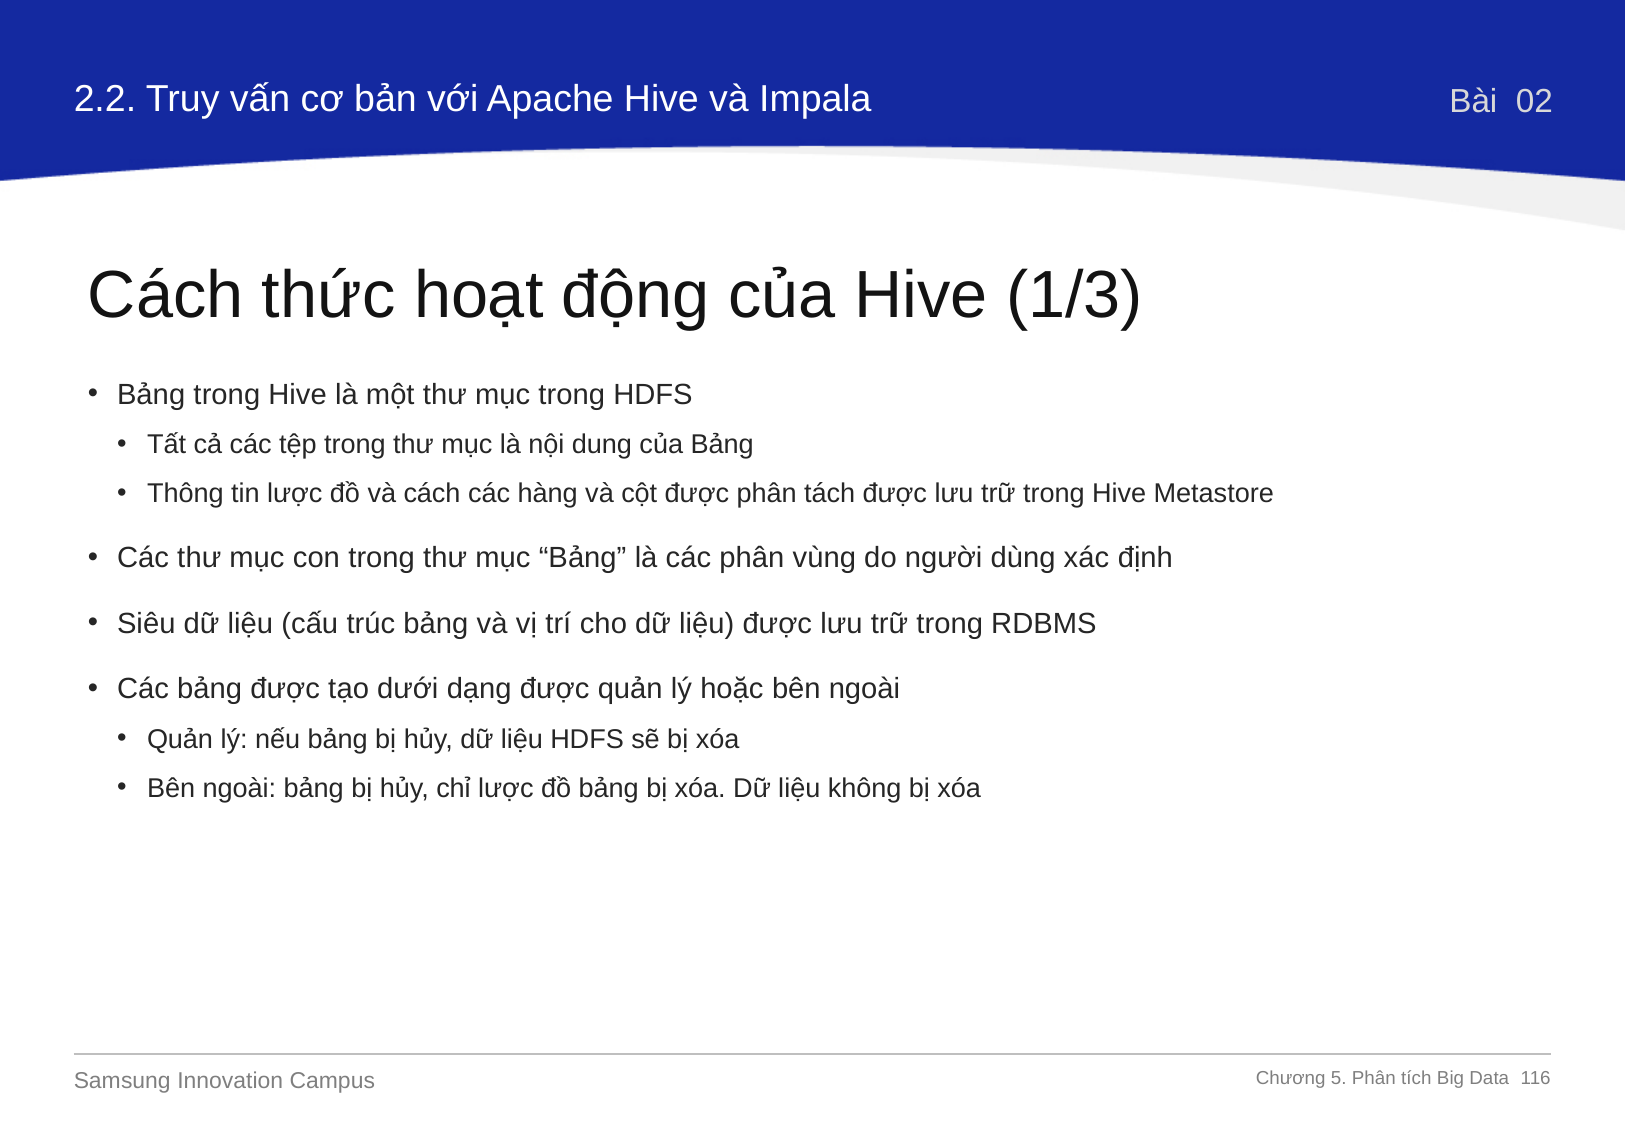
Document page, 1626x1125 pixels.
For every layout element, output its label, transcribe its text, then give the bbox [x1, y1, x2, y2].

list Cách thức hoạt động của Hive (1/3) [87, 249, 1531, 331]
list Bài 02 [1423, 79, 1554, 120]
list Bảng trong Hive là một thư mục trong HDFS Tất cả các tệp trong thư mục là nội dung của Bảng Thông tin lược đồ và cách các hàng và cột được phân tách được lưu trữ trong Hive Metastore Các thư mục con trong thư mục “Bảng” là các phân vùng do người dùng xác định Siêu dữ liệu (cấu trúc bảng và vị trí cho dữ liệu) được lưu trữ trong RDBMS Các bảng được tạo dưới dạng được quản lý hoặc bên ngoài Quản lý: nếu bảng bị hủy, dữ liệu HDFS sẽ bị xóa Bên ngoài: bảng bị hủy, chỉ lược đồ bảng bị xóa. Dữ liệu không bị xóa [87, 365, 1531, 516]
list 2.2. Truy vấn cơ bản với Apache Hive và Impala [73, 73, 1396, 119]
picture [0, 0, 1625, 1125]
